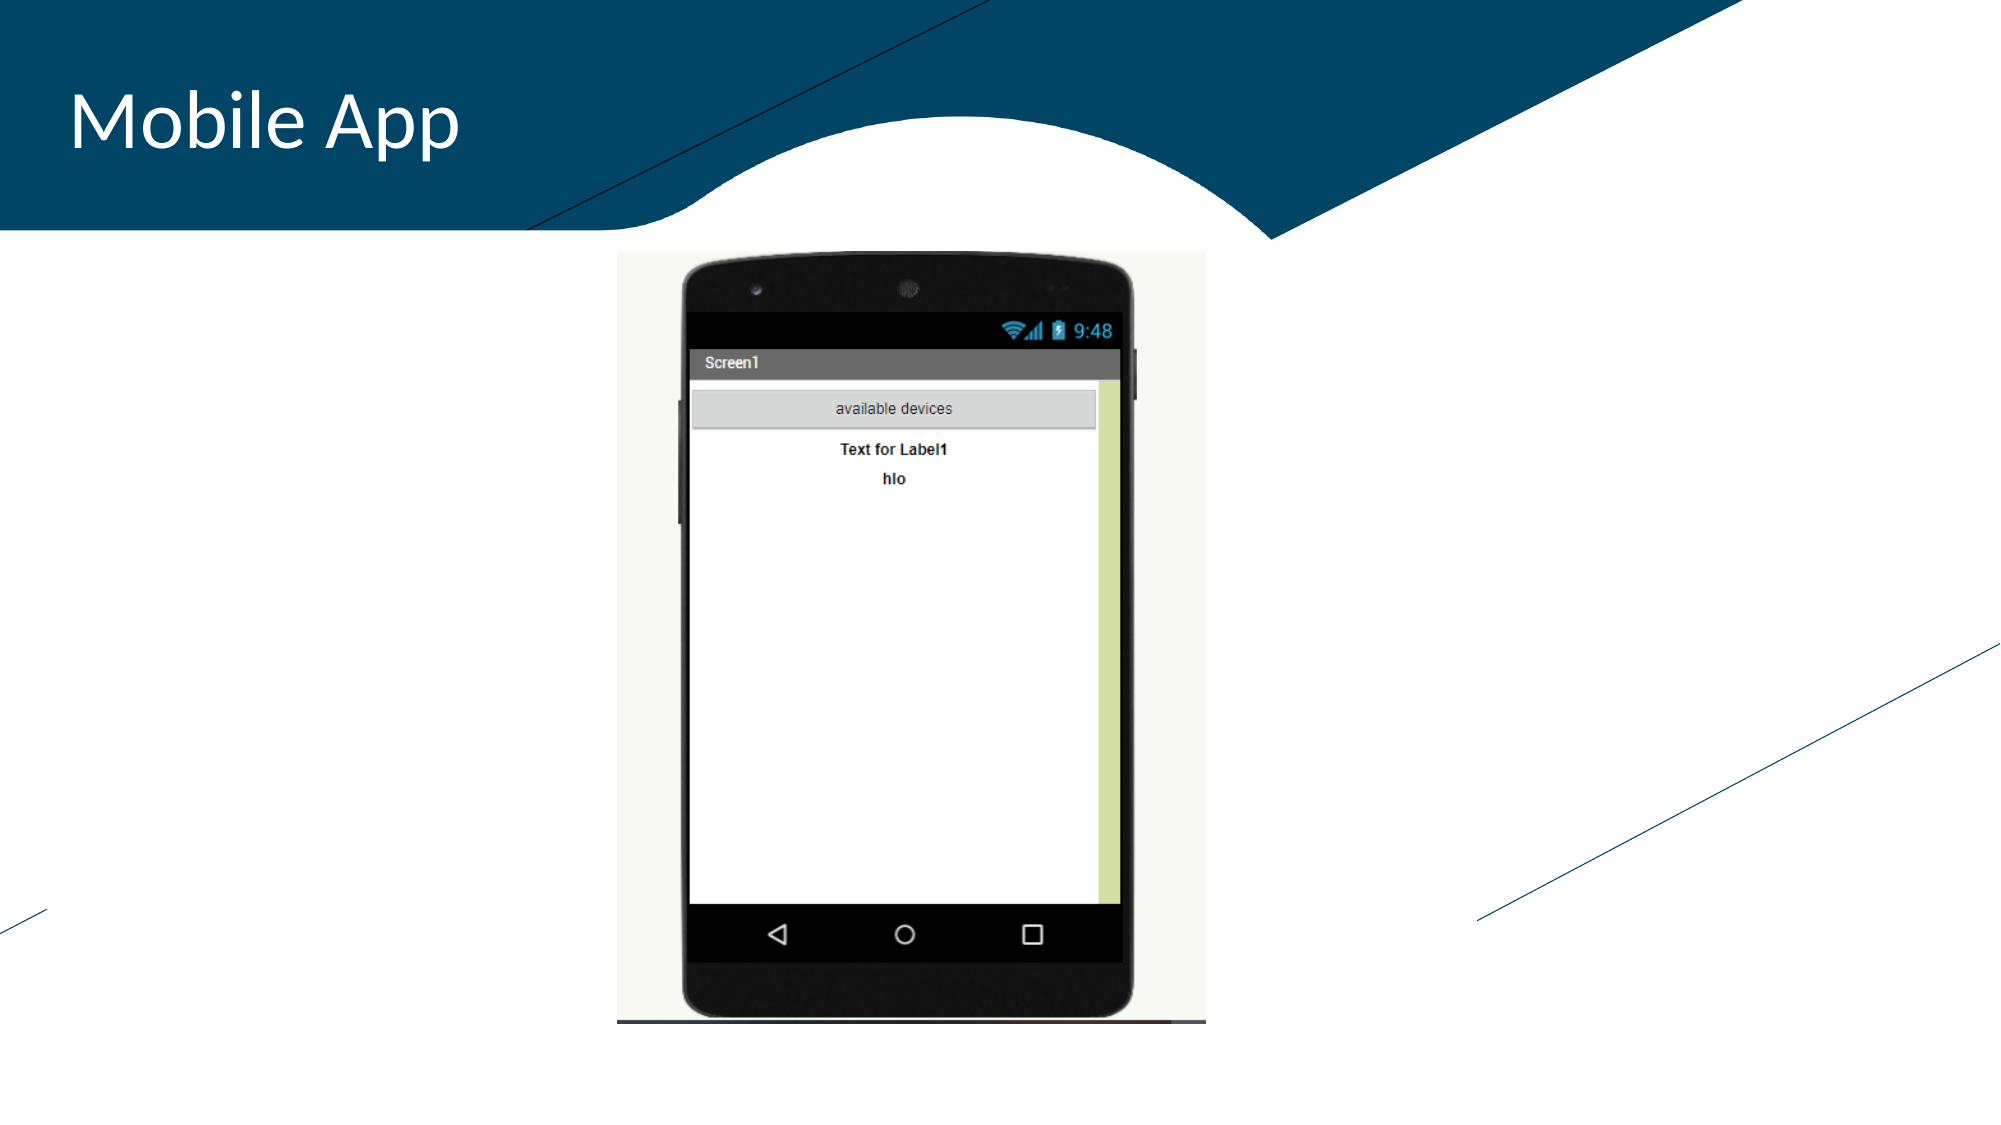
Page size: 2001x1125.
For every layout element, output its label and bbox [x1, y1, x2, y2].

picture [232, 91, 241, 100]
picture [327, 95, 372, 147]
picture [0, 117, 1414, 1125]
picture [234, 109, 240, 147]
picture [144, 108, 180, 148]
picture [253, 91, 259, 147]
picture [190, 91, 224, 148]
picture [269, 108, 303, 148]
picture [423, 108, 457, 161]
picture [75, 95, 132, 147]
picture [379, 108, 413, 161]
